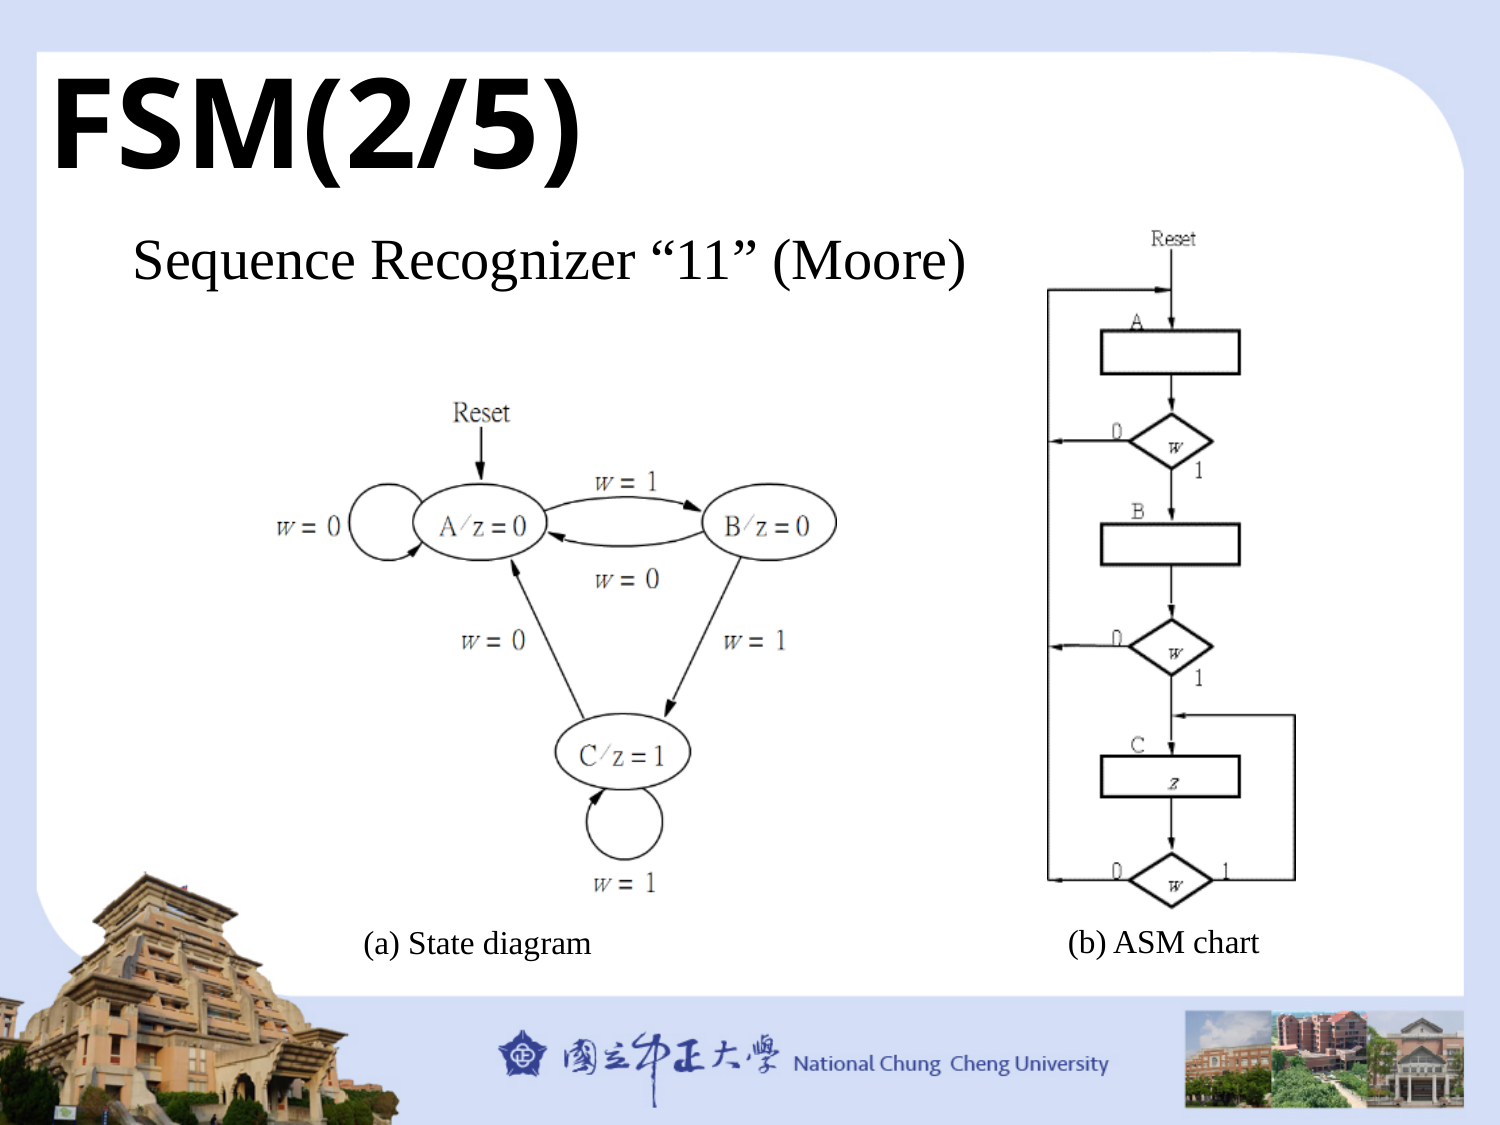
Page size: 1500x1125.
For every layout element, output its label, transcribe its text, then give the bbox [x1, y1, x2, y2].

text_box FSM(2/5) [0, 0, 1158, 237]
text_box Sequence Recognizer “11” (Moore) [118, 237, 1013, 299]
picture [1046, 218, 1296, 912]
text_box (b) ASM chart [927, 912, 1401, 988]
picture [0, 0, 1500, 1125]
text_box (a) State diagram [144, 913, 811, 989]
